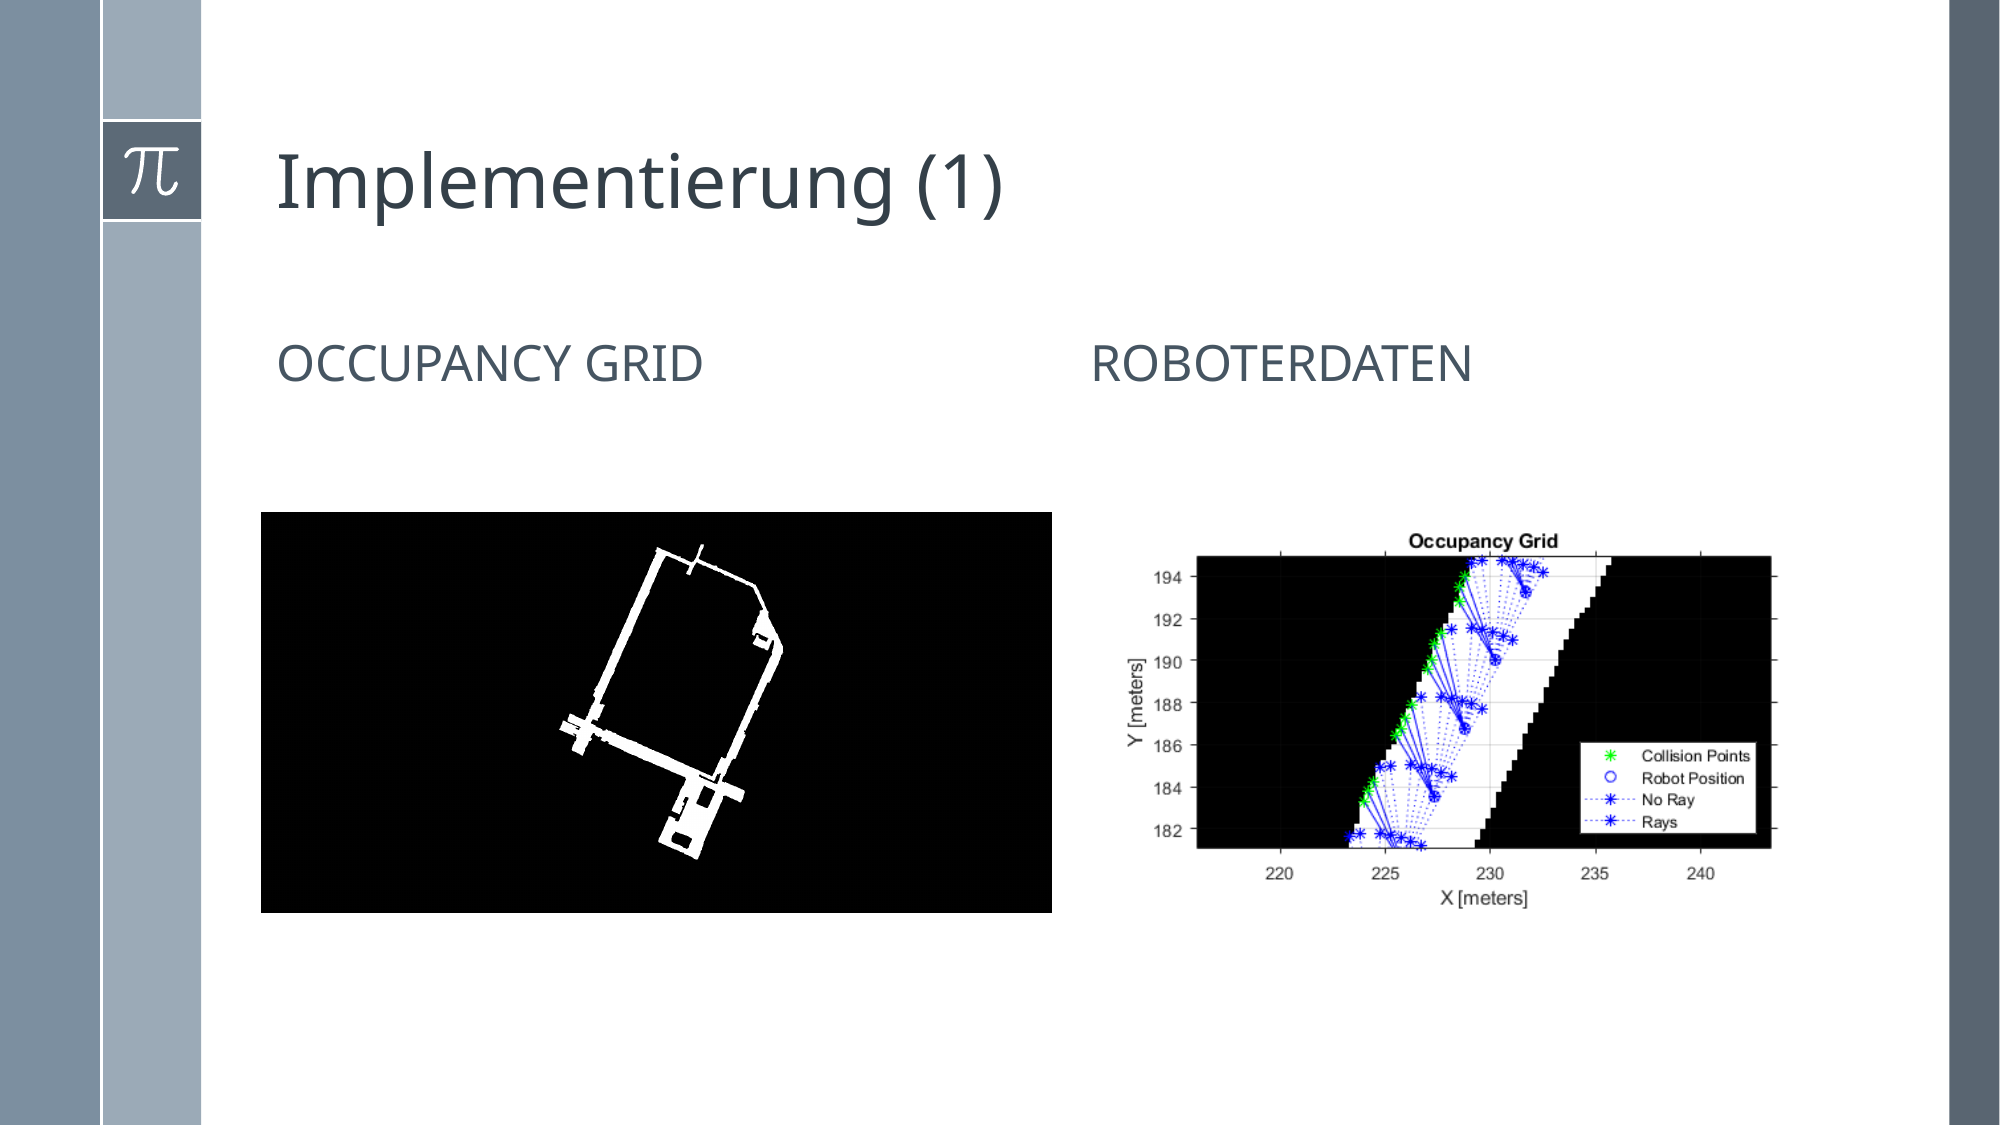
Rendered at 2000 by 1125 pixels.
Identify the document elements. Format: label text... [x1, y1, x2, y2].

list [1100, 434, 1842, 991]
list roboterdaten [1075, 246, 1867, 400]
list Occupancy grid [261, 246, 1052, 400]
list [261, 512, 1052, 913]
title Implementierung (1) [261, 29, 1867, 233]
